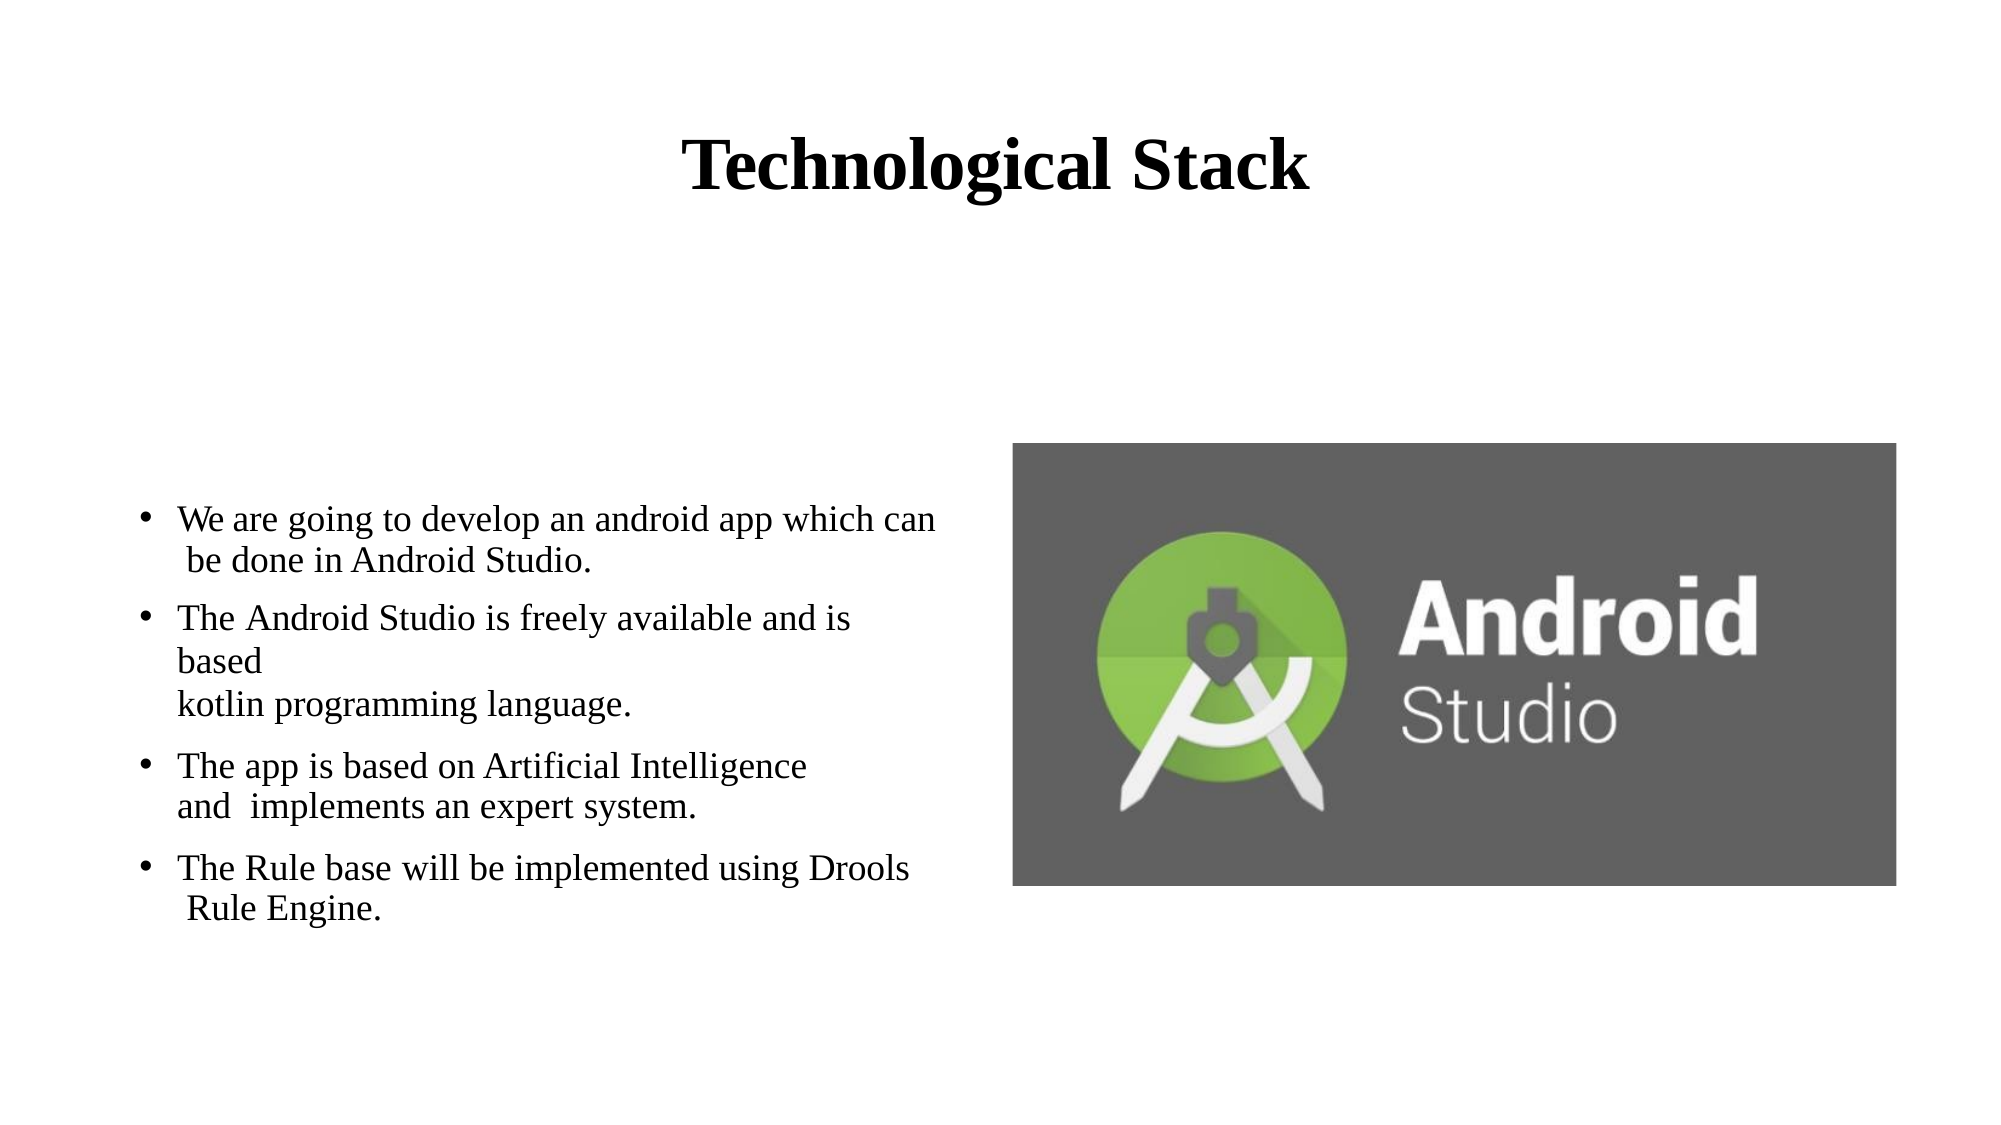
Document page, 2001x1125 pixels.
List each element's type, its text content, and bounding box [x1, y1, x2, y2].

title Technological Stack [679, 112, 1321, 303]
text_box We are going to develop an android app which can be done in Android Studio. The Android Studio is freely available and is based kotlin programming language. The app is based on Artificial Intelligence and implements an expert system. The Rule base will be implemented using Drools Rule Engine. [137, 491, 955, 928]
text_box [1012, 443, 1897, 886]
